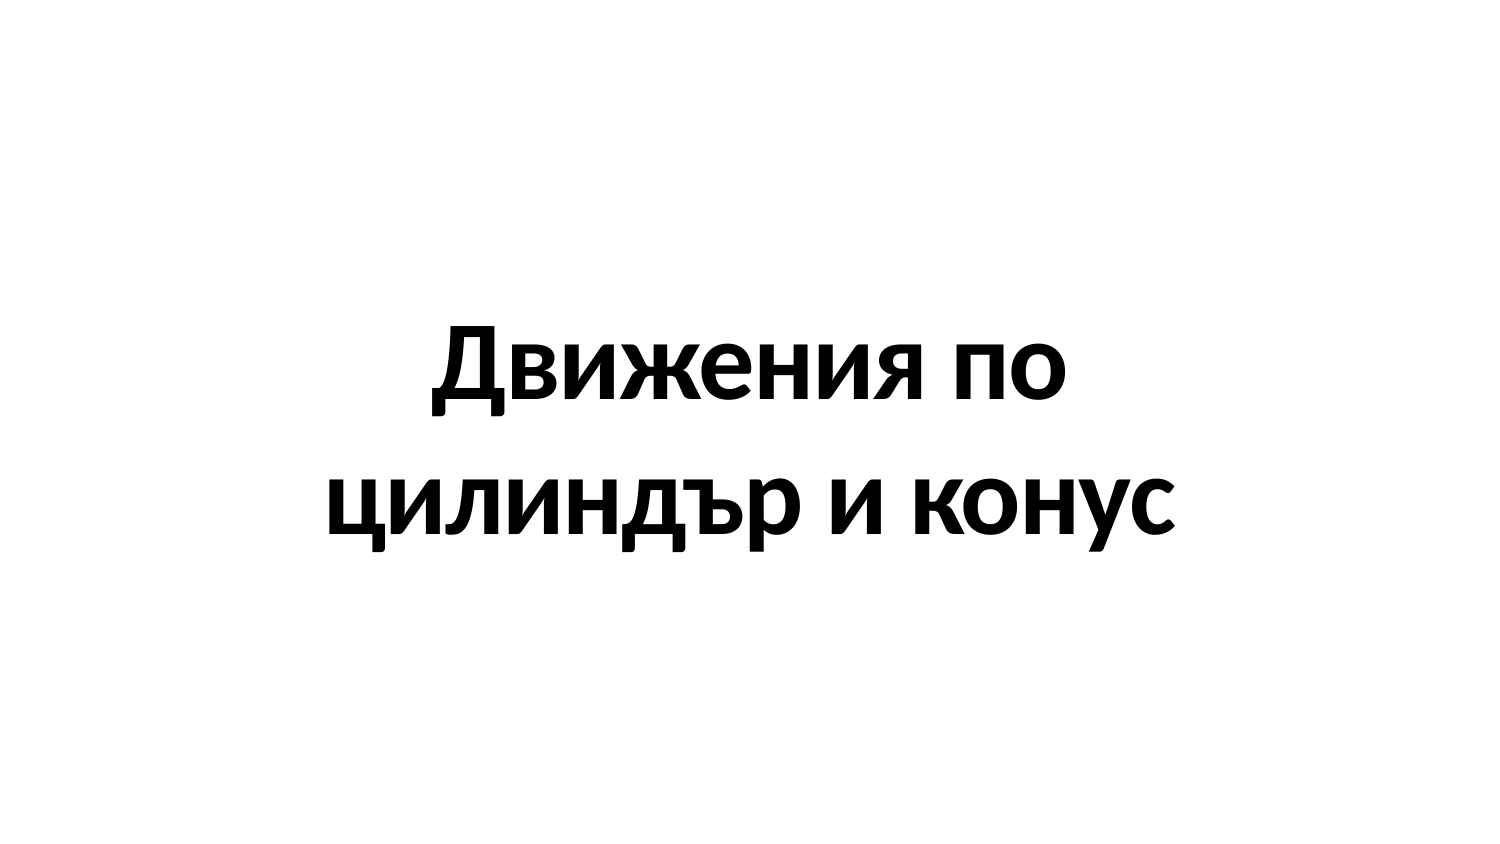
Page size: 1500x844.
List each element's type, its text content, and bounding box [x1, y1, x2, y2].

title Движения по цилиндър и конус [0, 0, 1500, 844]
